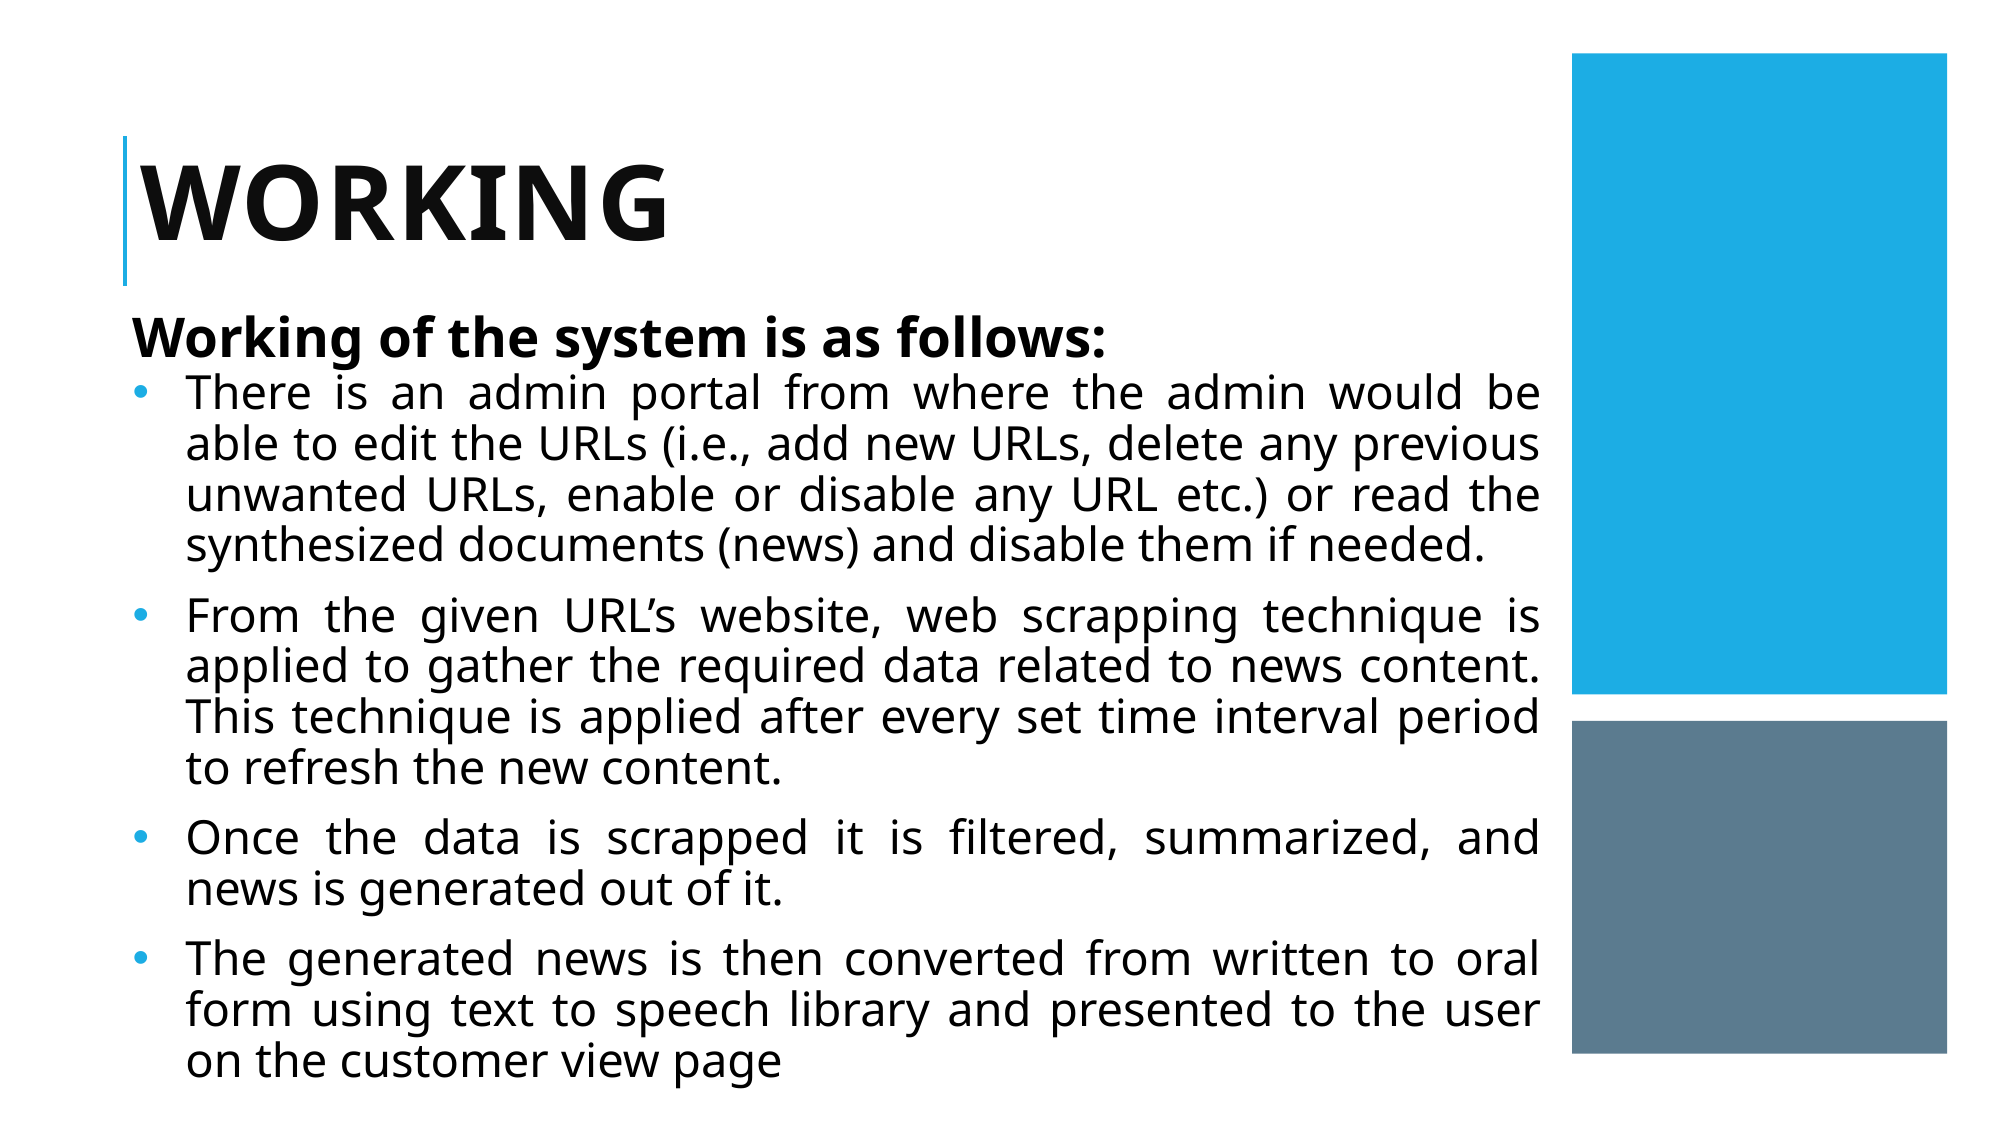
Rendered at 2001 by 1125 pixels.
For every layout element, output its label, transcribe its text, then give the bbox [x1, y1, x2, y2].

text_box [1571, 720, 1948, 1055]
text_box working [125, 107, 1441, 243]
text_box [1571, 52, 1948, 696]
text_box Working of the system is as follows: There is an admin portal from where the admin would be able to edit the URLs (i.e., add new URLs, delete any previous unwanted URLs, enable or disable any URL etc.) or read the synthesized documents (news) and disable them if needed. From the given URL’s website, web scrapping technique is applied to gather the required data related to news content. This technique is applied after every set time interval period to refresh the new content. Once the data is scrapped it is filtered, summarized, and news is generated out of it. The generated news is then converted from written to oral form using text to speech library and presented to the user on the customer view page [124, 243, 1550, 1100]
